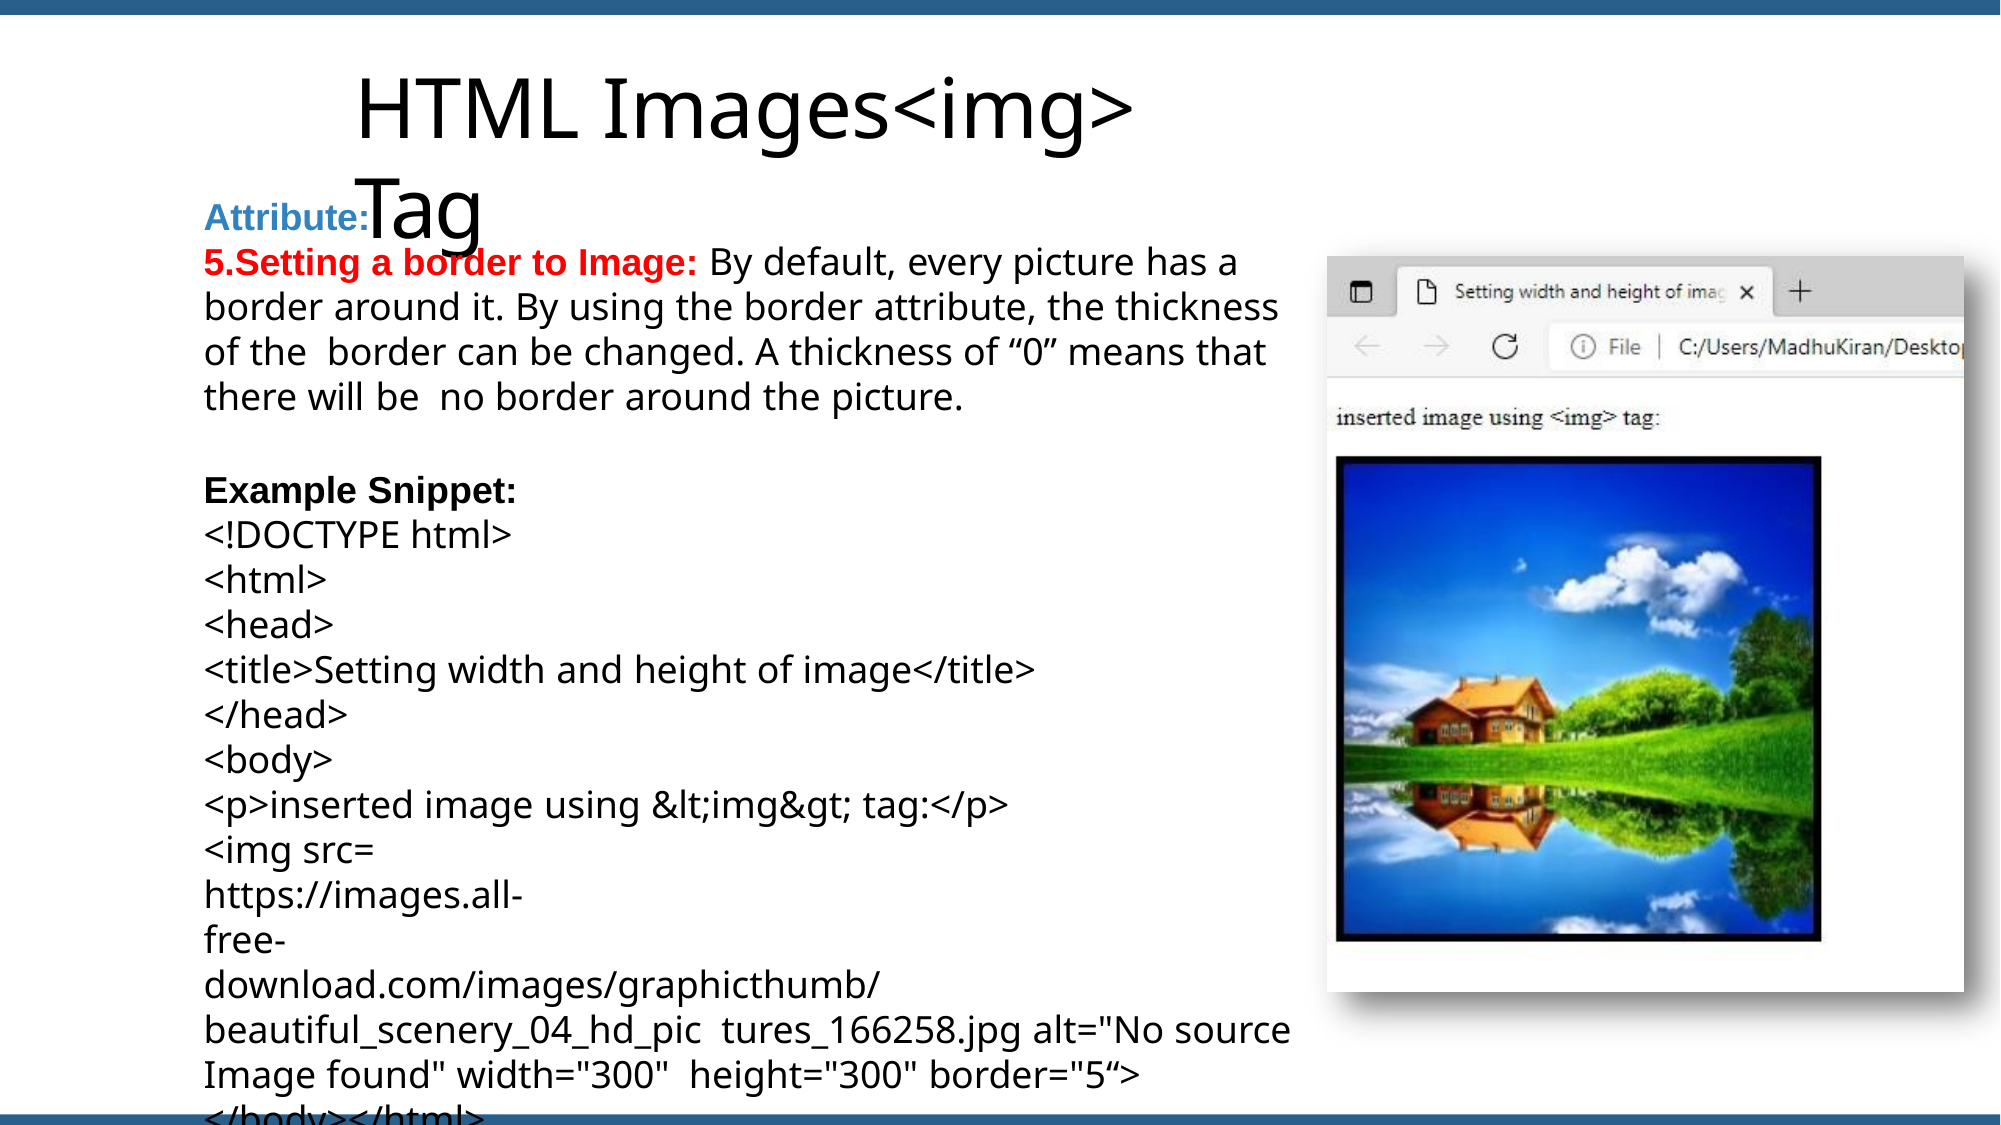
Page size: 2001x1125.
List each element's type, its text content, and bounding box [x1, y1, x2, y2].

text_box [1295, 224, 2000, 1057]
text_box Attribute: 5.Setting a border to Image: By default, every picture has a border around it. By using the border attribute, the thickness of the border can be changed. A thickness of “0” means that there will be no border around the picture. Example Snippet: <!DOCTYPE html> <html> <head> <title>Setting width and height of image</title> </head> <body> <p>inserted image using &lt;img&gt; tag:</p> <img src= https://images.all-free- download.com/images/graphicthumb/beautiful_scenery_04_hd_pic tures_166258.jpg alt="No source Image found" width="300" height="300" border="5“> </body></html> [201, 191, 1313, 1125]
title HTML Images<img> Tag [352, 52, 1265, 191]
